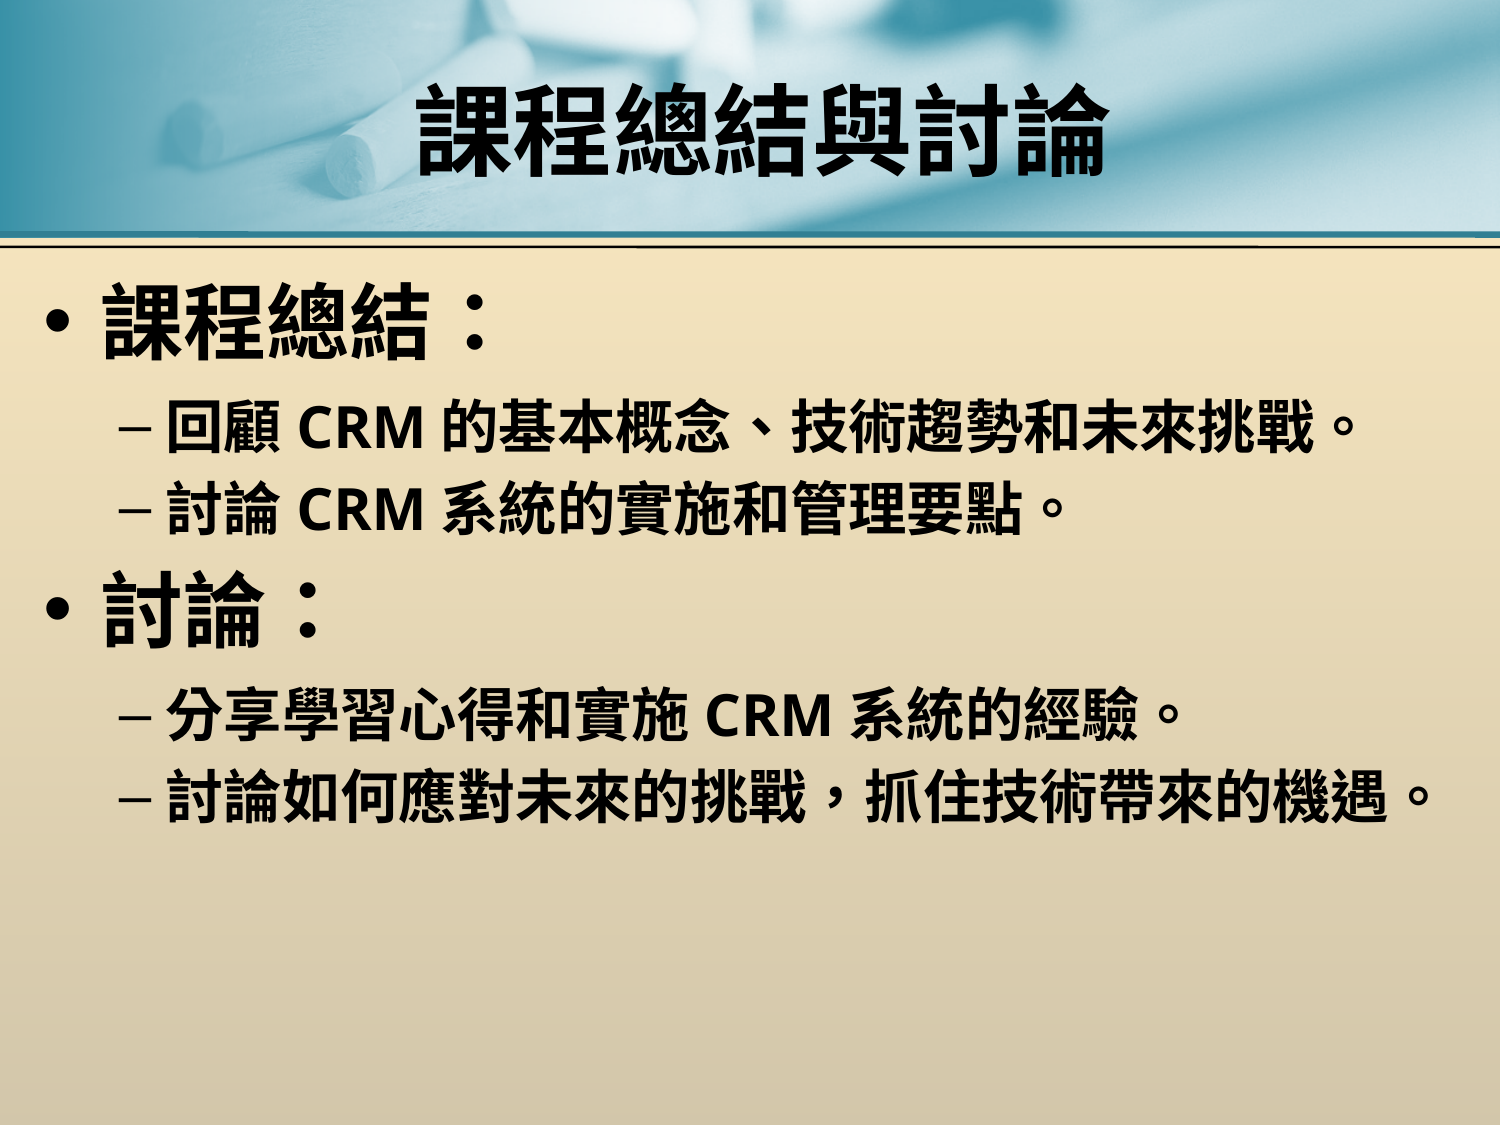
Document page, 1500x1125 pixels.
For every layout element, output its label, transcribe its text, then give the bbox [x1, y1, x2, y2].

title 課程總結與討論 [45, 24, 1481, 233]
list 課程總結： 回顧CRM的基本概念、技術趨勢和未來挑戰。 討論CRM系統的實施和管理要點。 討論： 分享學習心得和實施CRM系統的經驗。 討論如何應對未來的挑戰，抓住技術帶來的機遇。 [29, 262, 1481, 1103]
